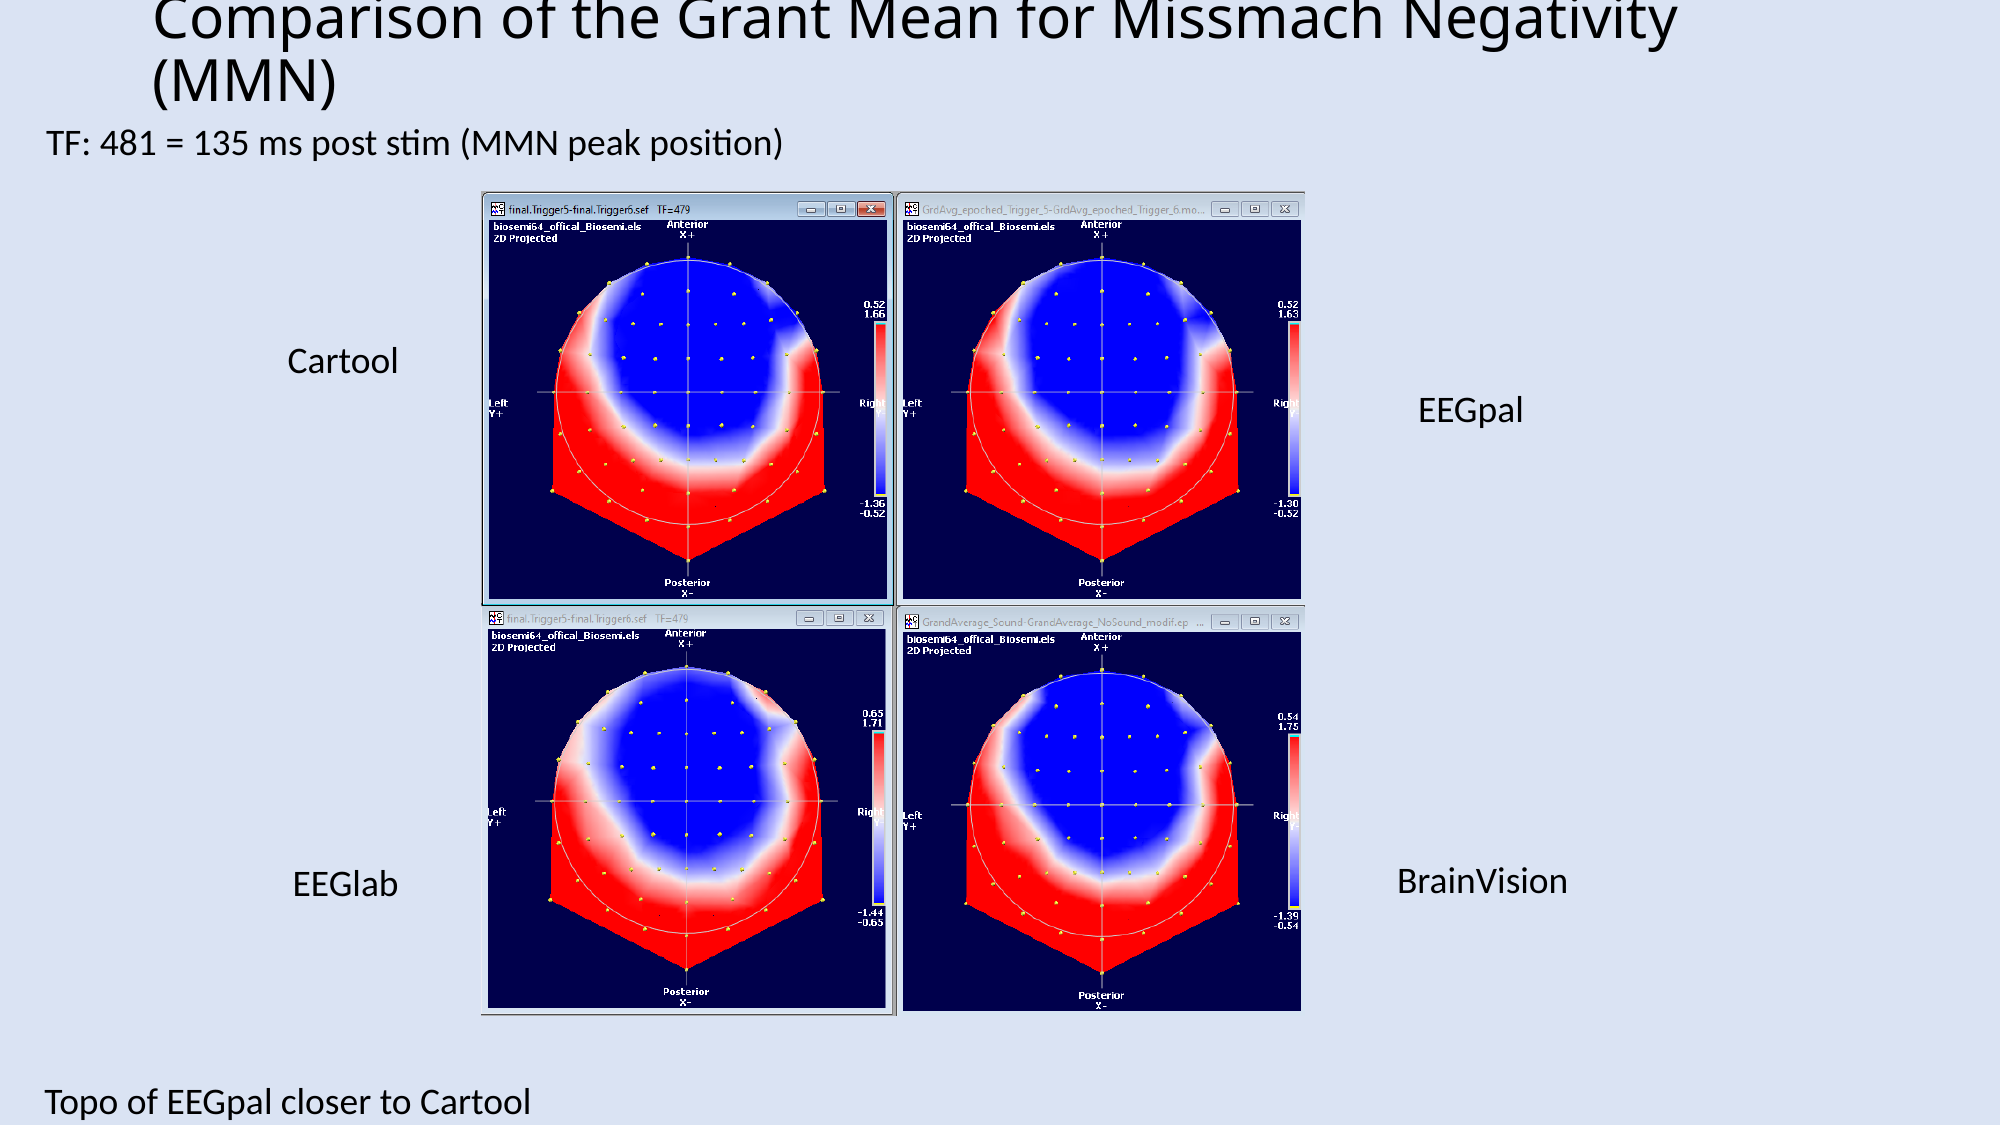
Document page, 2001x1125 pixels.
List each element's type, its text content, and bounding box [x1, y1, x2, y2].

text_box TF: 481 = 135 ms post stim (MMN peak position) [31, 110, 808, 171]
text_box Topo of EEGpal closer to Cartool [29, 1069, 548, 1125]
text_box BrainVision [1382, 848, 1584, 909]
text_box EEGpal [1403, 377, 1540, 437]
text_box EEGlab [277, 851, 414, 912]
title Comparison of the Grant Mean for Missmach Negativity (MMN) [137, 11, 1863, 91]
picture [481, 191, 1305, 1016]
text_box Cartool [272, 328, 414, 389]
